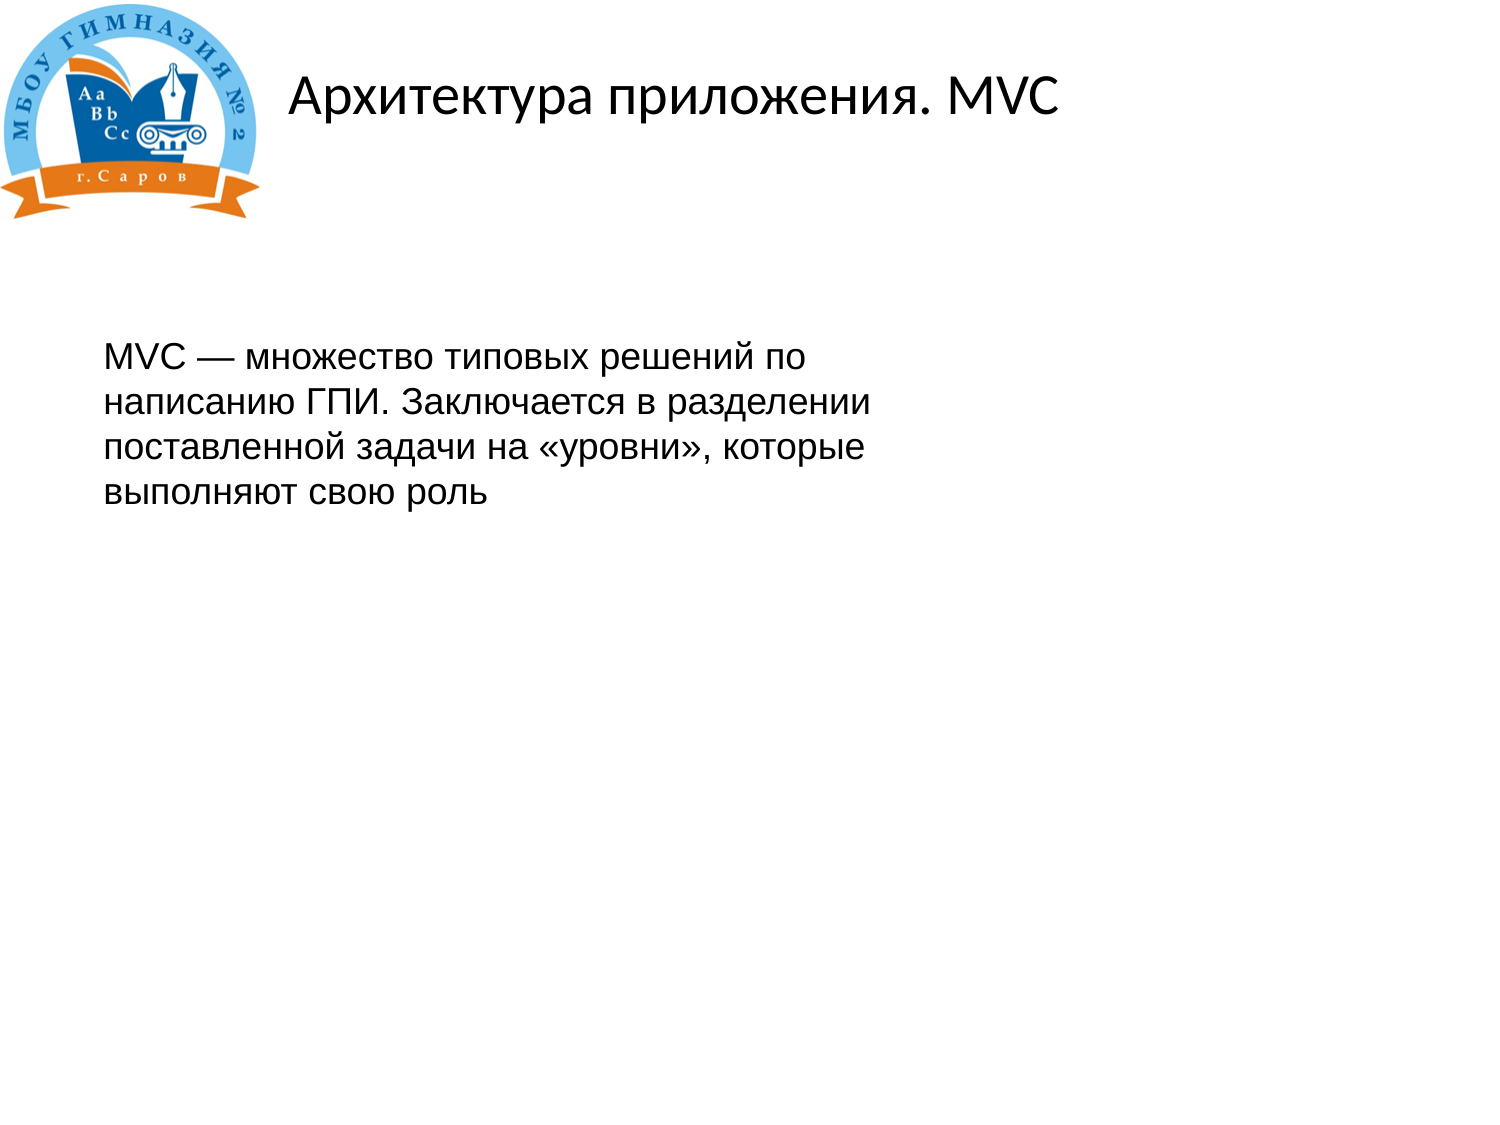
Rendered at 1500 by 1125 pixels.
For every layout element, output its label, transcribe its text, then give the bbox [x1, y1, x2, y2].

text_box MVC — множество типовых решений по написанию ГПИ. Заключается в разделении поставленной задачи на «уровни», которые выполняют свою роль [88, 324, 945, 550]
picture [0, 4, 260, 234]
text_box [263, 45, 1425, 233]
text_box Архитектура приложения. MVC [274, 48, 1240, 236]
